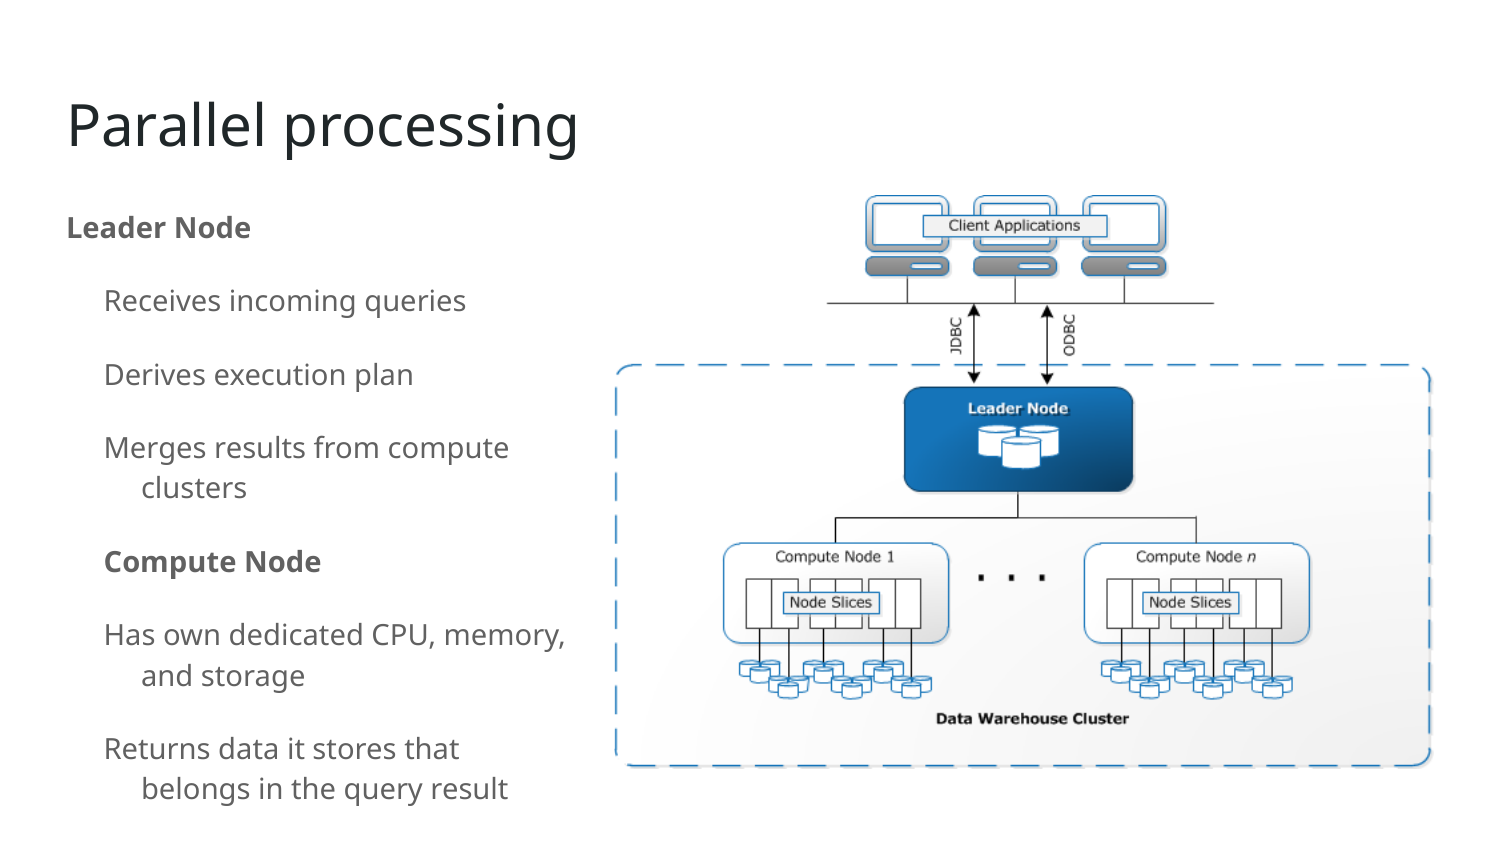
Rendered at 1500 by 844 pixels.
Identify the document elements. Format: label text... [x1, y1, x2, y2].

title Parallel processing [51, 72, 1449, 167]
list Leader Node Receives incoming queries Derives execution plan Merges results from compute clusters Compute Node Has own dedicated CPU, memory, and storage Returns data it stores that belongs in the query result Stores redundant data from other nodes [51, 189, 588, 792]
picture [614, 194, 1435, 769]
